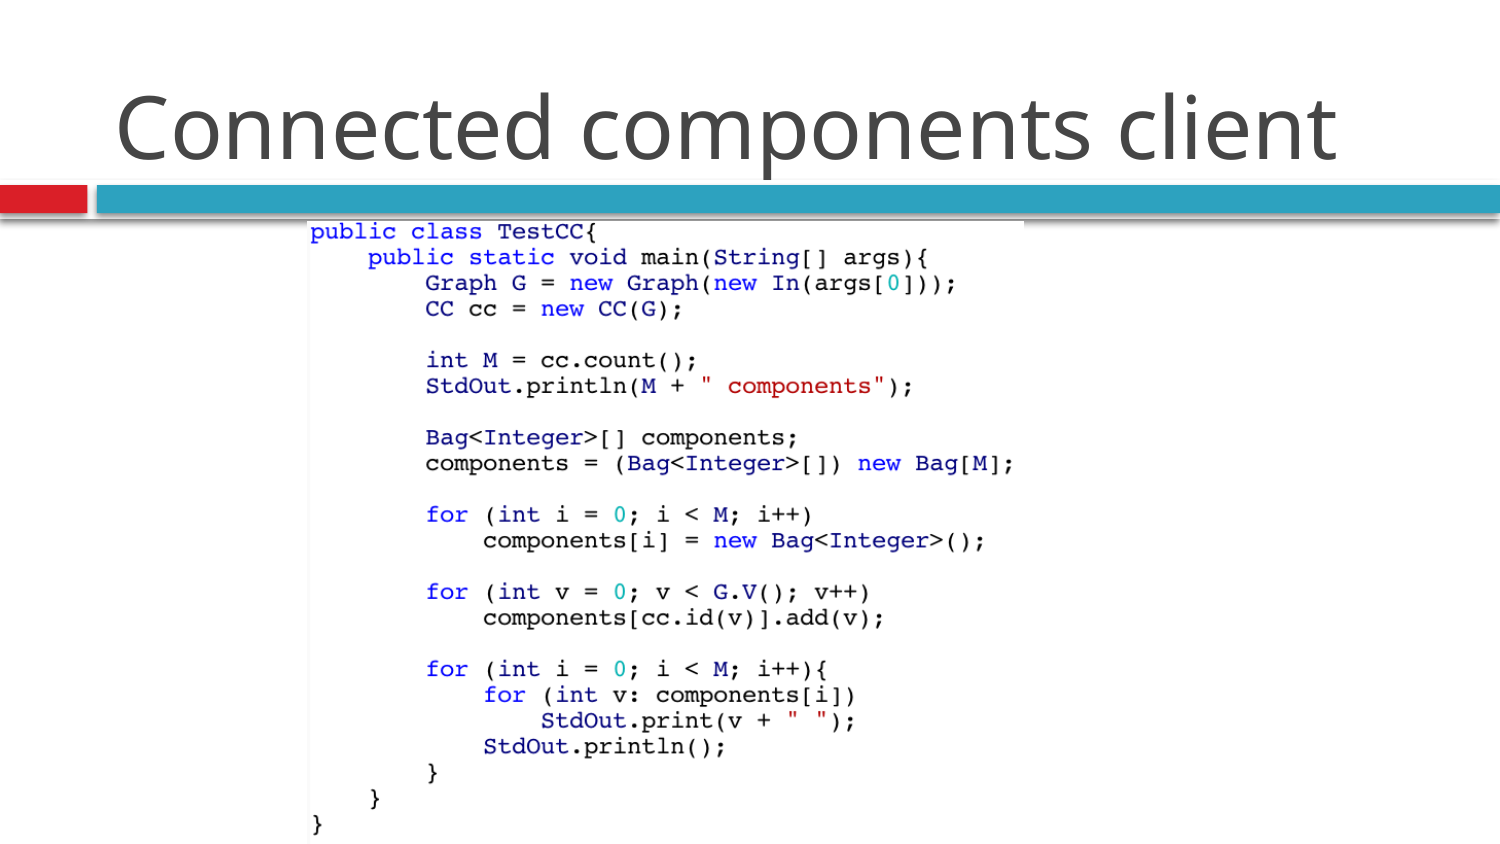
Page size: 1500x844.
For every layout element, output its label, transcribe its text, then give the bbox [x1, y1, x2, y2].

picture [306, 221, 1024, 844]
title Connected components client [99, 19, 1438, 185]
